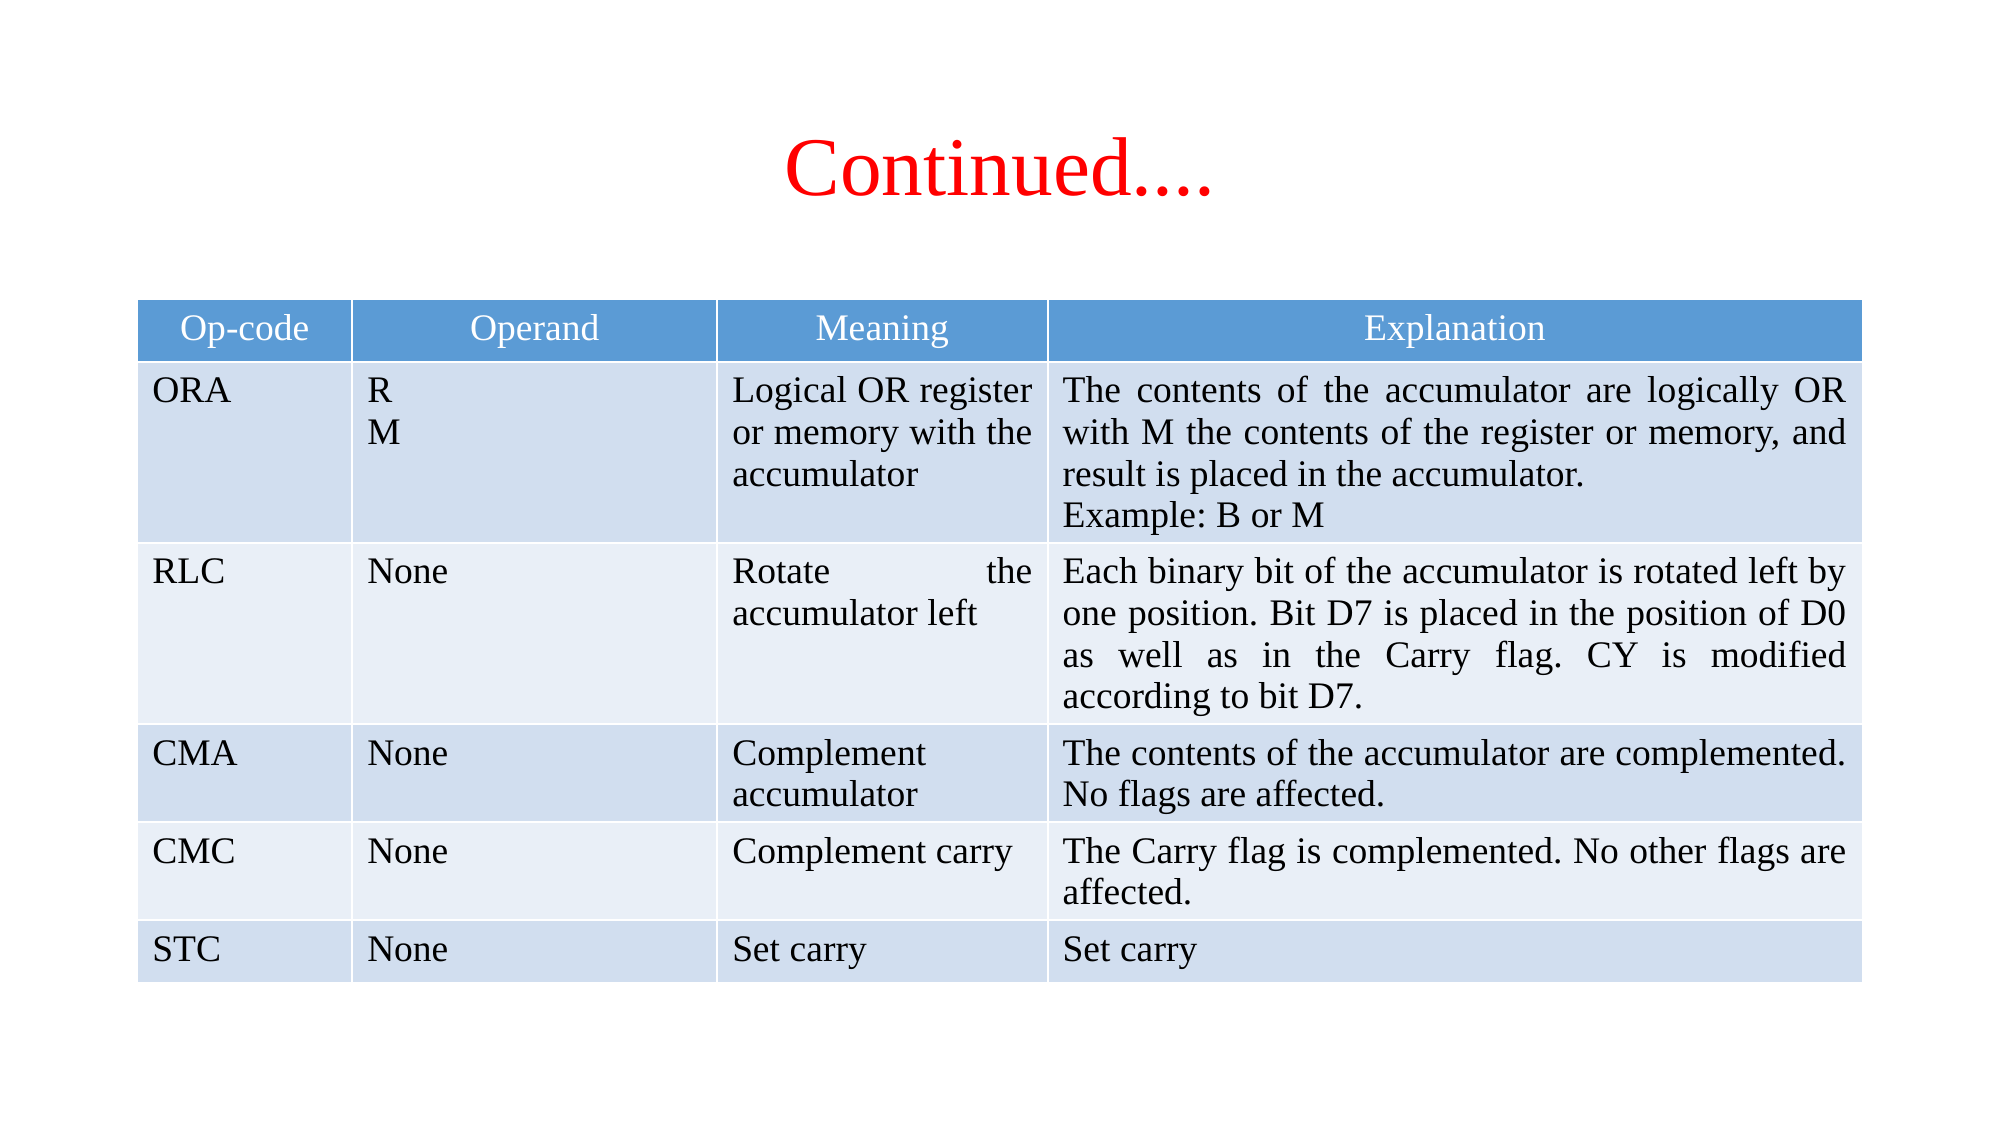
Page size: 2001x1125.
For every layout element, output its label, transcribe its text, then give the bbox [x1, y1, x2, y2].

table_header Meaning [718, 300, 1047, 361]
table_cell ORA [138, 363, 351, 542]
table_cell The contents of the accumulator are complemented. No flags are affected. [1049, 725, 1862, 821]
table_header Operand [353, 300, 716, 361]
table_cell Rotate the accumulator left [718, 544, 1047, 723]
table_header Op-code [138, 300, 351, 361]
table_cell None [353, 921, 716, 982]
table_cell CMA [138, 725, 351, 821]
table_cell None [353, 823, 716, 919]
table_cell The contents of the accumulator are logically OR with M the contents of the register or memory, and result is placed in the accumulator. Example: B or M [1049, 363, 1862, 542]
table_cell None [353, 544, 716, 723]
table_cell RLC [138, 544, 351, 723]
table_cell The Carry flag is complemented. No other flags are affected. [1049, 823, 1862, 919]
table_cell Complement carry [718, 823, 1047, 919]
table_header Explanation [1049, 300, 1862, 361]
table_cell STC [138, 921, 351, 982]
table_cell CMC [138, 823, 351, 919]
title Continued.... [137, 59, 1863, 278]
table_cell Set carry [1049, 921, 1862, 982]
table_cell R M [353, 363, 716, 542]
table_cell Complement accumulator [718, 725, 1047, 821]
table_cell Logical OR register or memory with the accumulator [718, 363, 1047, 542]
table_cell None [353, 725, 716, 821]
table_cell Set carry [718, 921, 1047, 982]
table_cell Each binary bit of the accumulator is rotated left by one position. Bit D7 is placed in the position of D0 as well as in the Carry flag. CY is modified according to bit D7. [1049, 544, 1862, 723]
